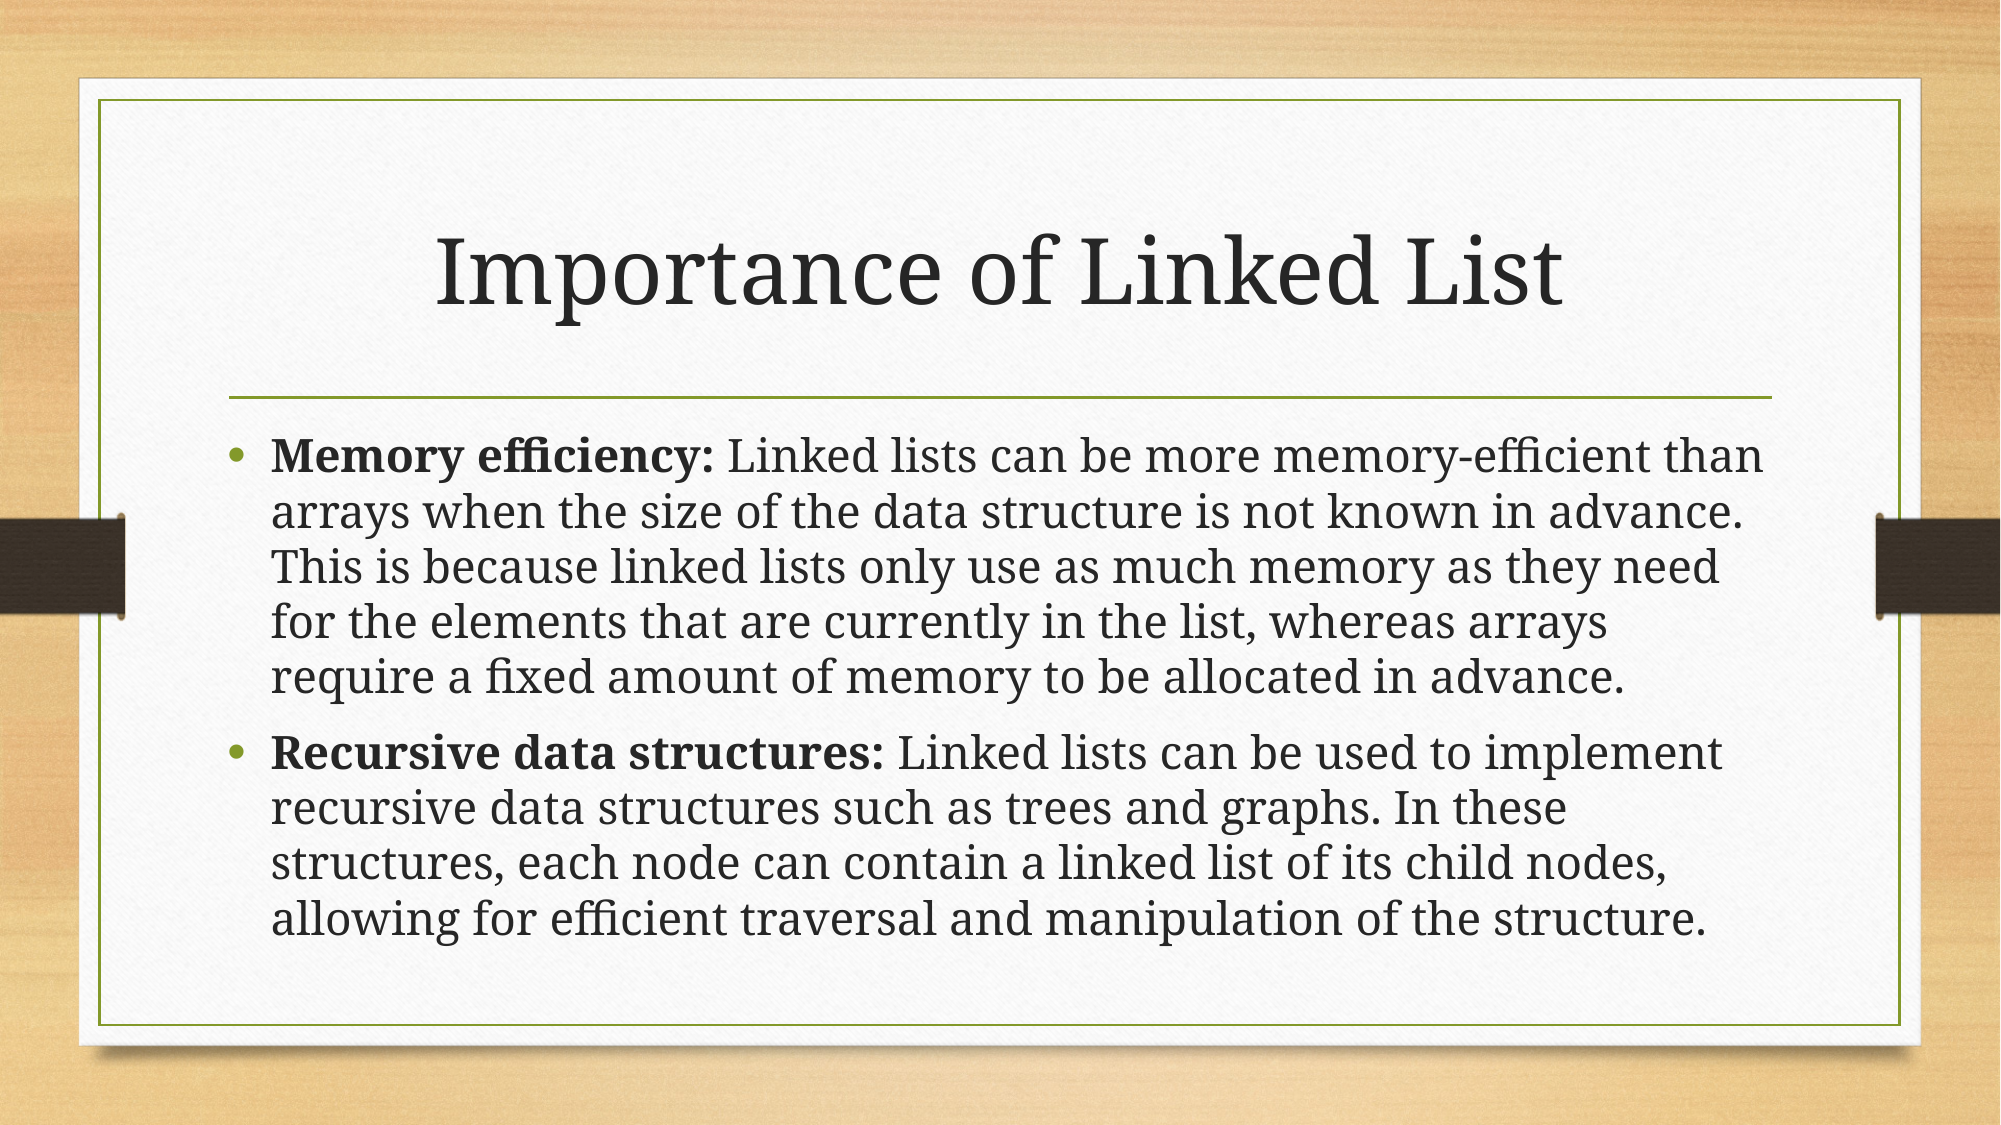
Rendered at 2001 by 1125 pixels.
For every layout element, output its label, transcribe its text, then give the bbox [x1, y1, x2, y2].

picture [0, 0, 2001, 1125]
title Importance of Linked List [212, 161, 1788, 375]
list Memory efficiency: Linked lists can be more memory-efficient than arrays when the size of the data structure is not known in advance. This is because linked lists only use as much memory as they need for the elements that are currently in the list, whereas arrays require a fixed amount of memory to be allocated in advance. Recursive data structures: Linked lists can be used to implement recursive data structures such as trees and graphs. In these structures, each node can contain a linked list of its child nodes, allowing for efficient traversal and manipulation of the structure. [212, 419, 1788, 964]
